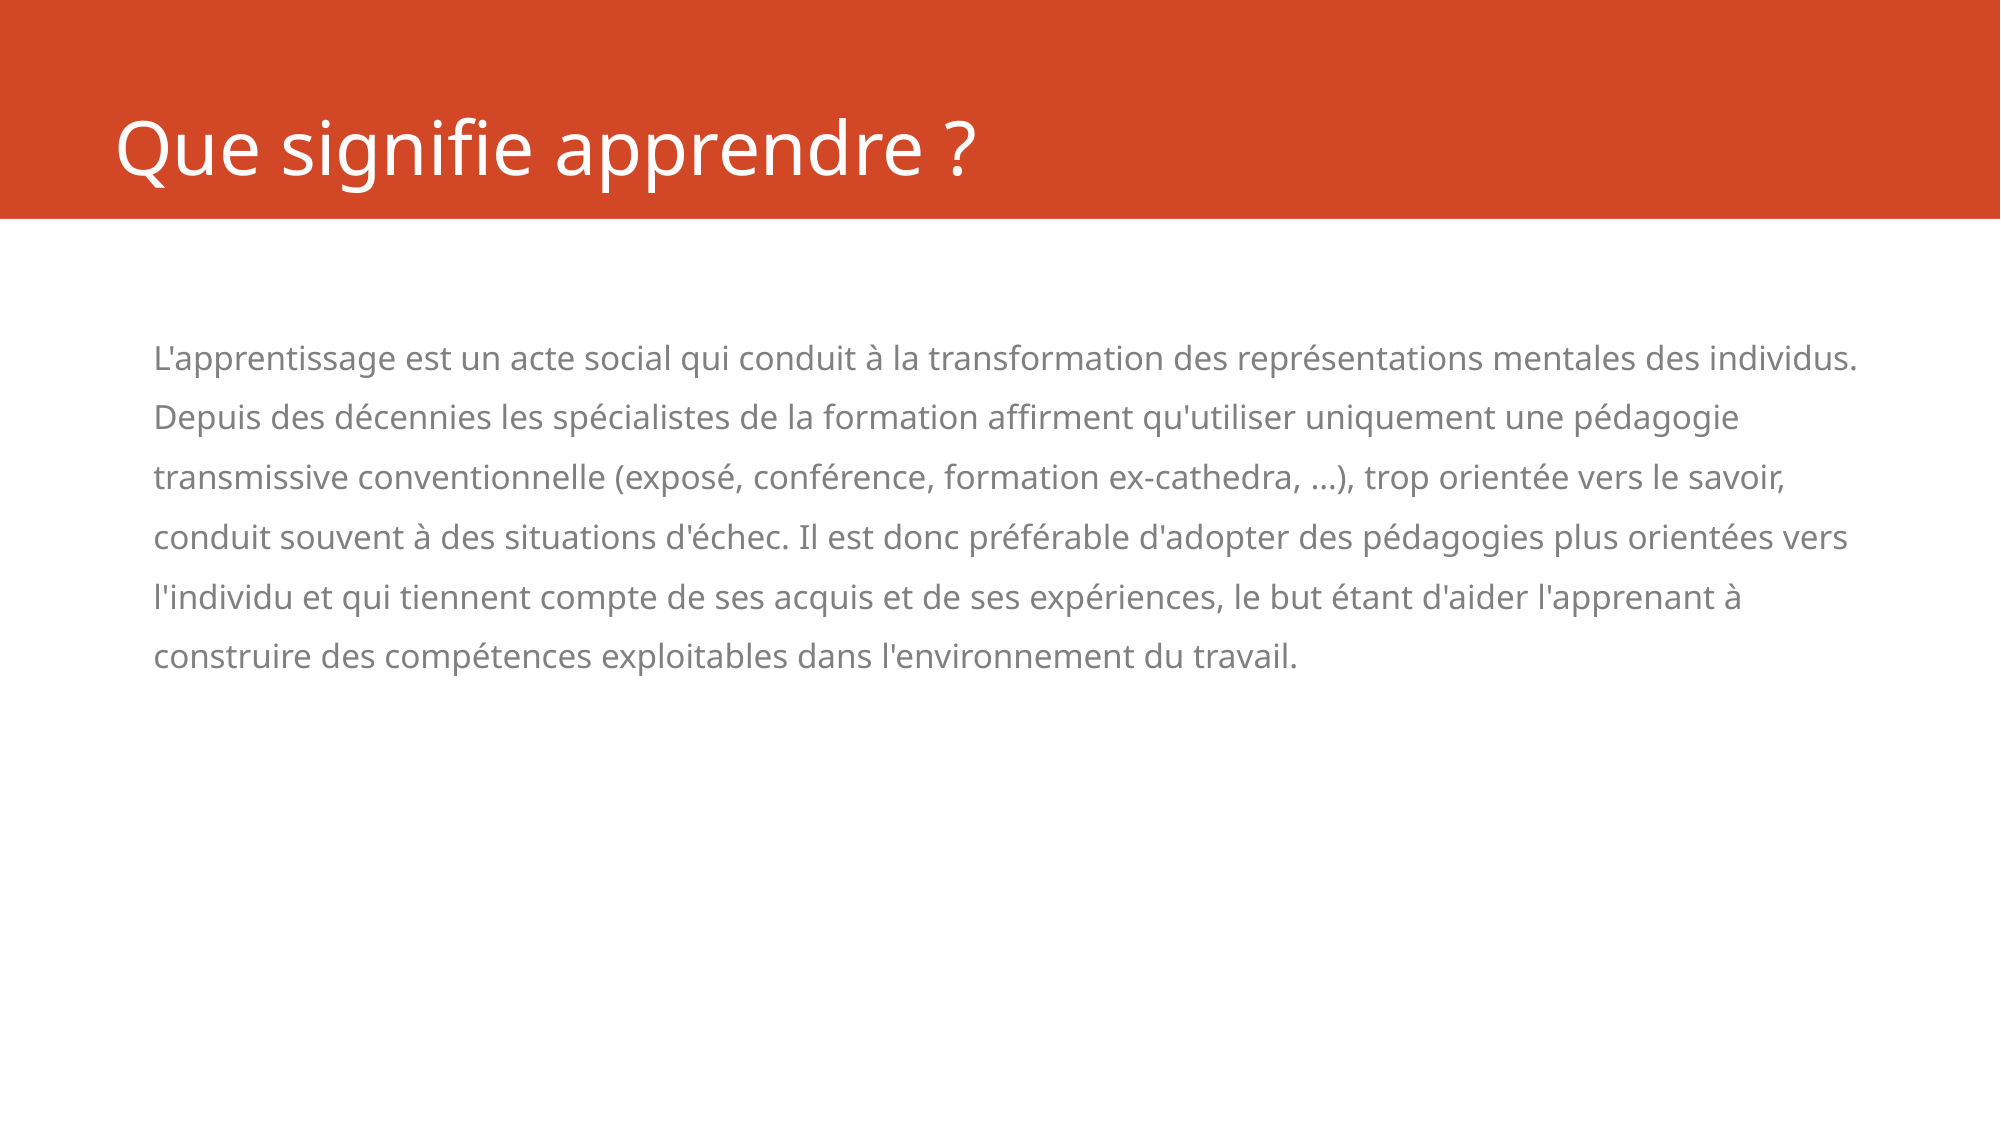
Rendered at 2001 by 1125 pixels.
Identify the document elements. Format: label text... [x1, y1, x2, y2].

title Que signifie apprendre ? [99, 0, 1863, 199]
list L'apprentissage est un acte social qui conduit à la transformation des représentations mentales des individus. Depuis des décennies les spécialistes de la formation affirment qu'utiliser uniquement une pédagogie transmissive conventionnelle (exposé, conférence, formation ex-cathedra, …), trop orientée vers le savoir, conduit souvent à des situations d'échec. Il est donc préférable d'adopter des pédagogies plus orientées vers l'individu et qui tiennent compte de ses acquis et de ses expériences, le but étant d'aider l'apprenant à construire des compétences exploitables dans l'environnement du travail. [138, 309, 1900, 1037]
